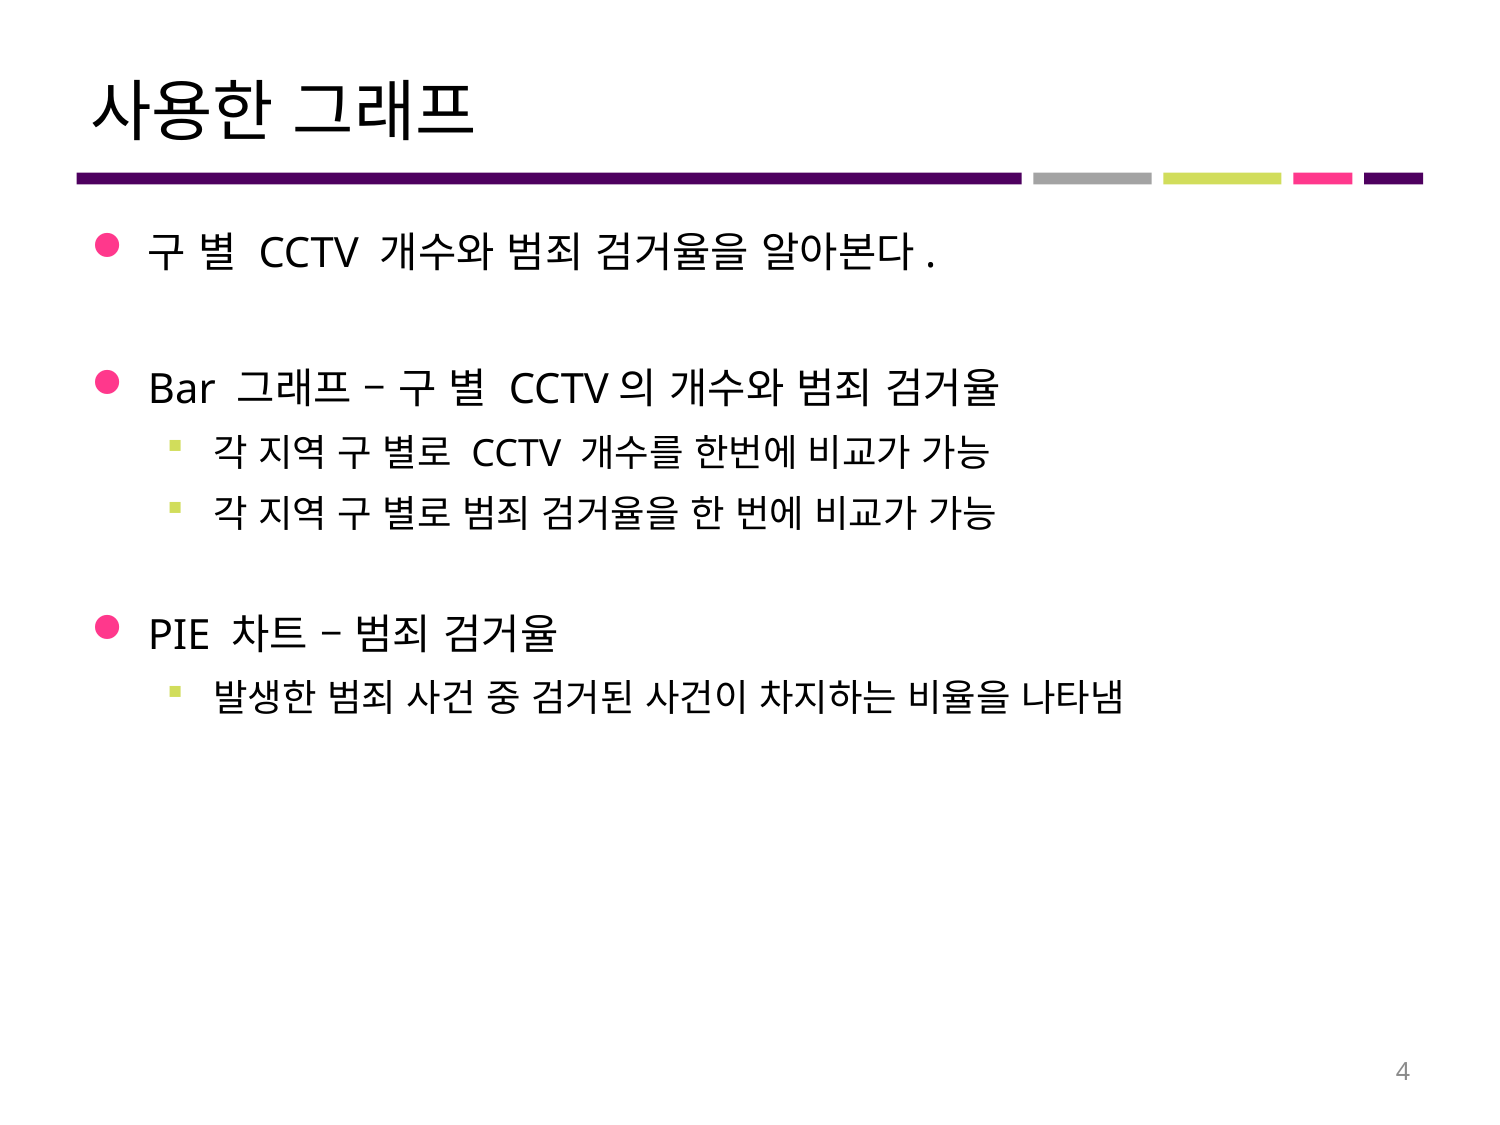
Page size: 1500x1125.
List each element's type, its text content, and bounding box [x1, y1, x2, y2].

slide_number 4 [1074, 1042, 1425, 1103]
list 구 별 CCTV 개수와 범죄 검거율을 알아본다. Bar 그래프 – 구 별 CCTV의 개수와 범죄 검거율 각 지역 구 별로 CCTV 개수를 한번에 비교가 가능 각 지역 구 별로 범죄 검거율을 한 번에 비교가 가능 PIE 차트 – 범죄 검거율 발생한 범죄 사건 중 검거된 사건이 차지하는 비율을 나타냄 [76, 208, 1427, 1024]
title 사용한 그래프 [75, 45, 1425, 173]
